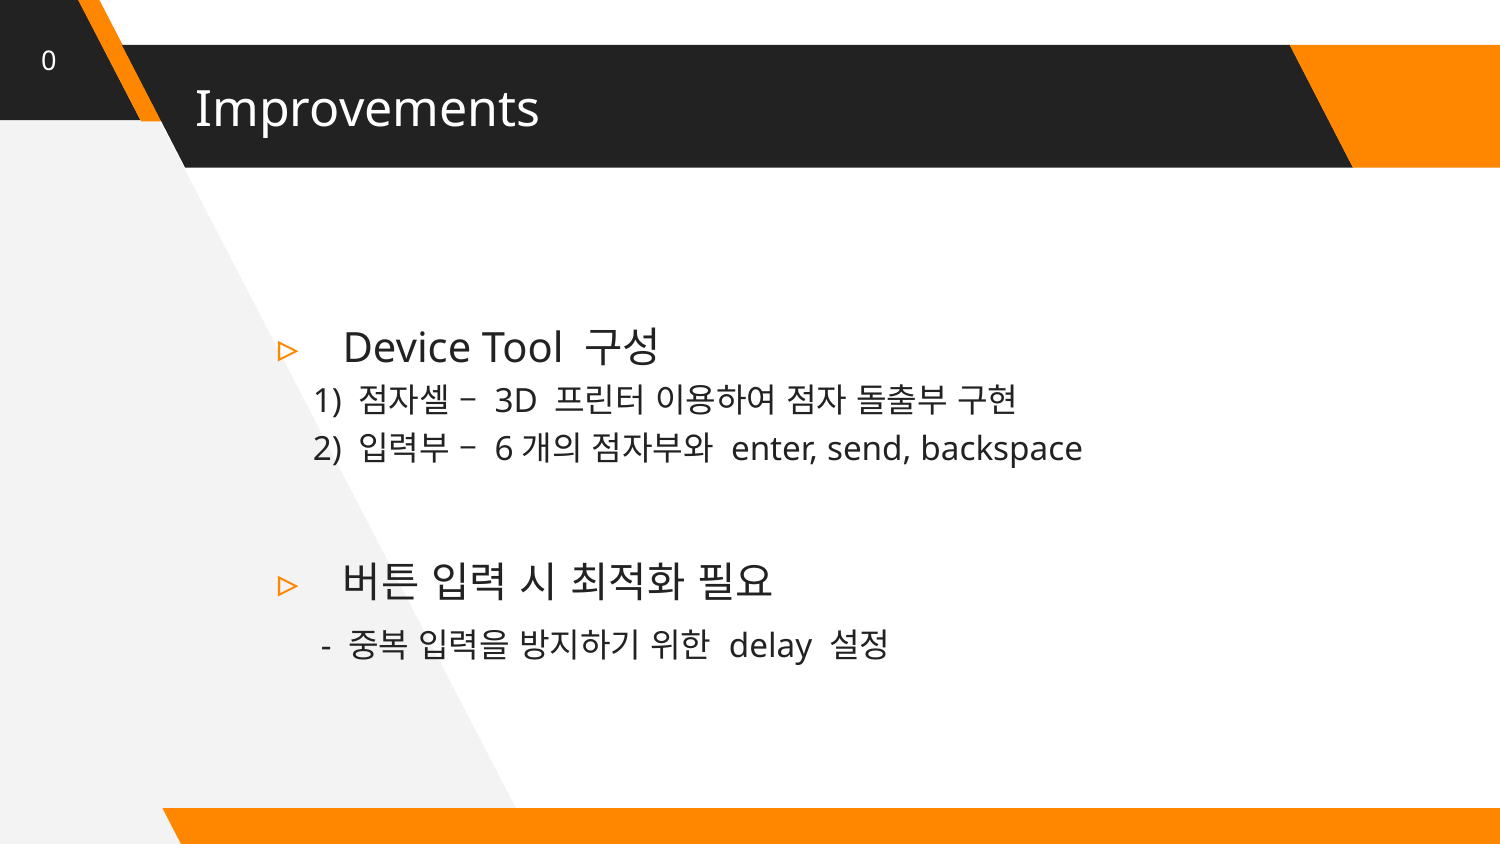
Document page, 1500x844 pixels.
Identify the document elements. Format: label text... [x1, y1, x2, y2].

title Improvements [180, 44, 1424, 168]
slide_number 0 [0, 0, 98, 121]
list Device Tool 구성 1) 점자셀 – 3D 프린터 이용하여 점자 돌출부 구현 2) 입력부 – 6개의 점자부와 enter, send, backspace 버튼 입력 시 최적화 필요 - 중복 입력을 방지하기 위한 delay 설정 [102, 235, 1500, 742]
